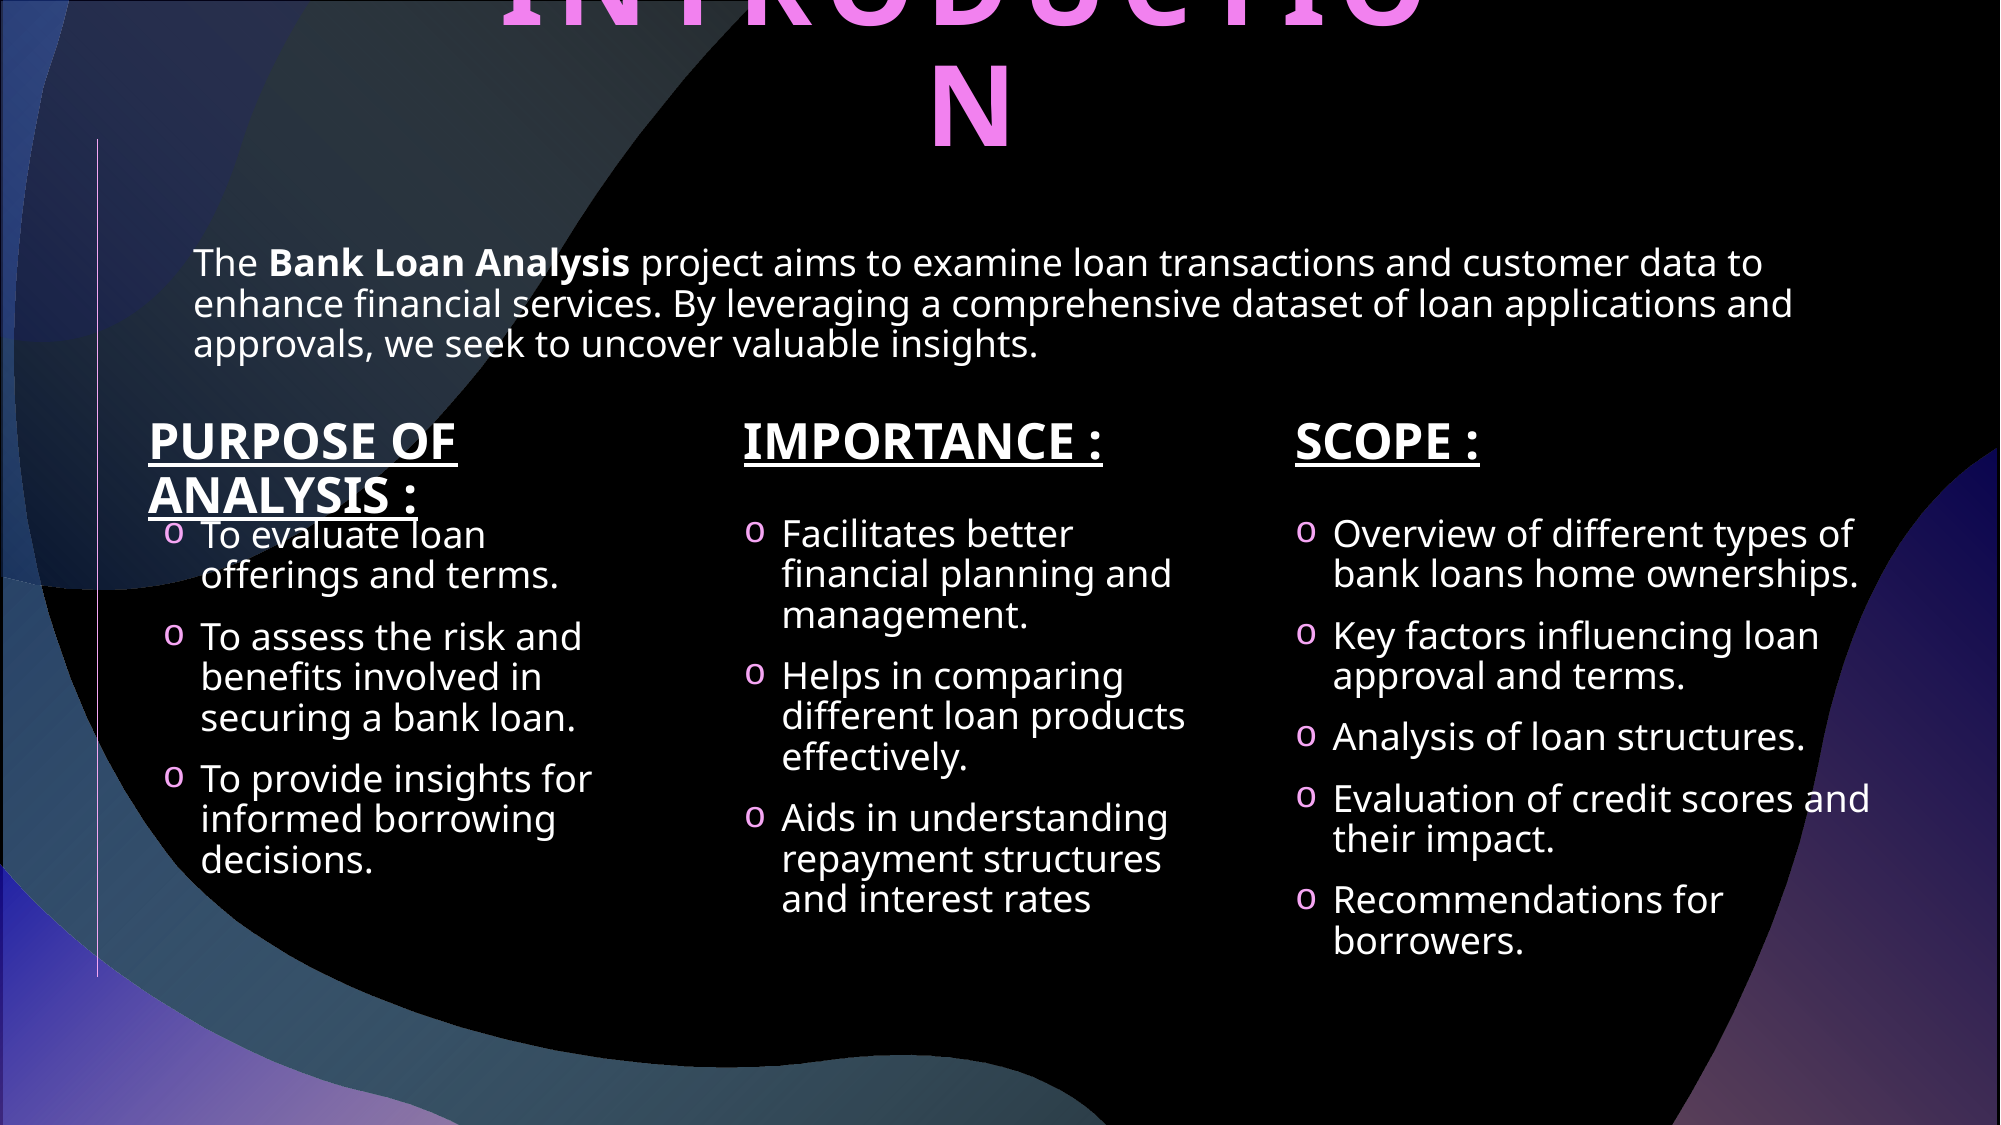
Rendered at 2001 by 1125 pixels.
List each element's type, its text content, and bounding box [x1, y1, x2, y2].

list IMPORTANCE : [728, 408, 1214, 490]
list PURPOSE OF ANALYSIS : [133, 408, 696, 490]
list Overview of different types of bank loans home ownerships. Key factors influencing loan approval and terms. Analysis of loan structures. Evaluation of credit scores and their impact. Recommendations for borrowers. [1279, 507, 1929, 989]
list Facilitates better financial planning and management. Helps in comparing different loan products effectively. Aids in understanding repayment structures and interest rates [728, 507, 1243, 989]
text_box The Bank Loan Analysis project aims to examine loan transactions and customer data to enhance financial services. By leveraging a comprehensive dataset of loan applications and approvals, we seek to uncover valuable insights. [178, 236, 1831, 392]
list To evaluate loan offerings and terms. To assess the risk and benefits involved in securing a bank loan. To provide insights for informed borrowing decisions. [147, 508, 633, 932]
list SCOPE : [1279, 408, 1765, 490]
title INTRODUCTION [471, 47, 1471, 179]
